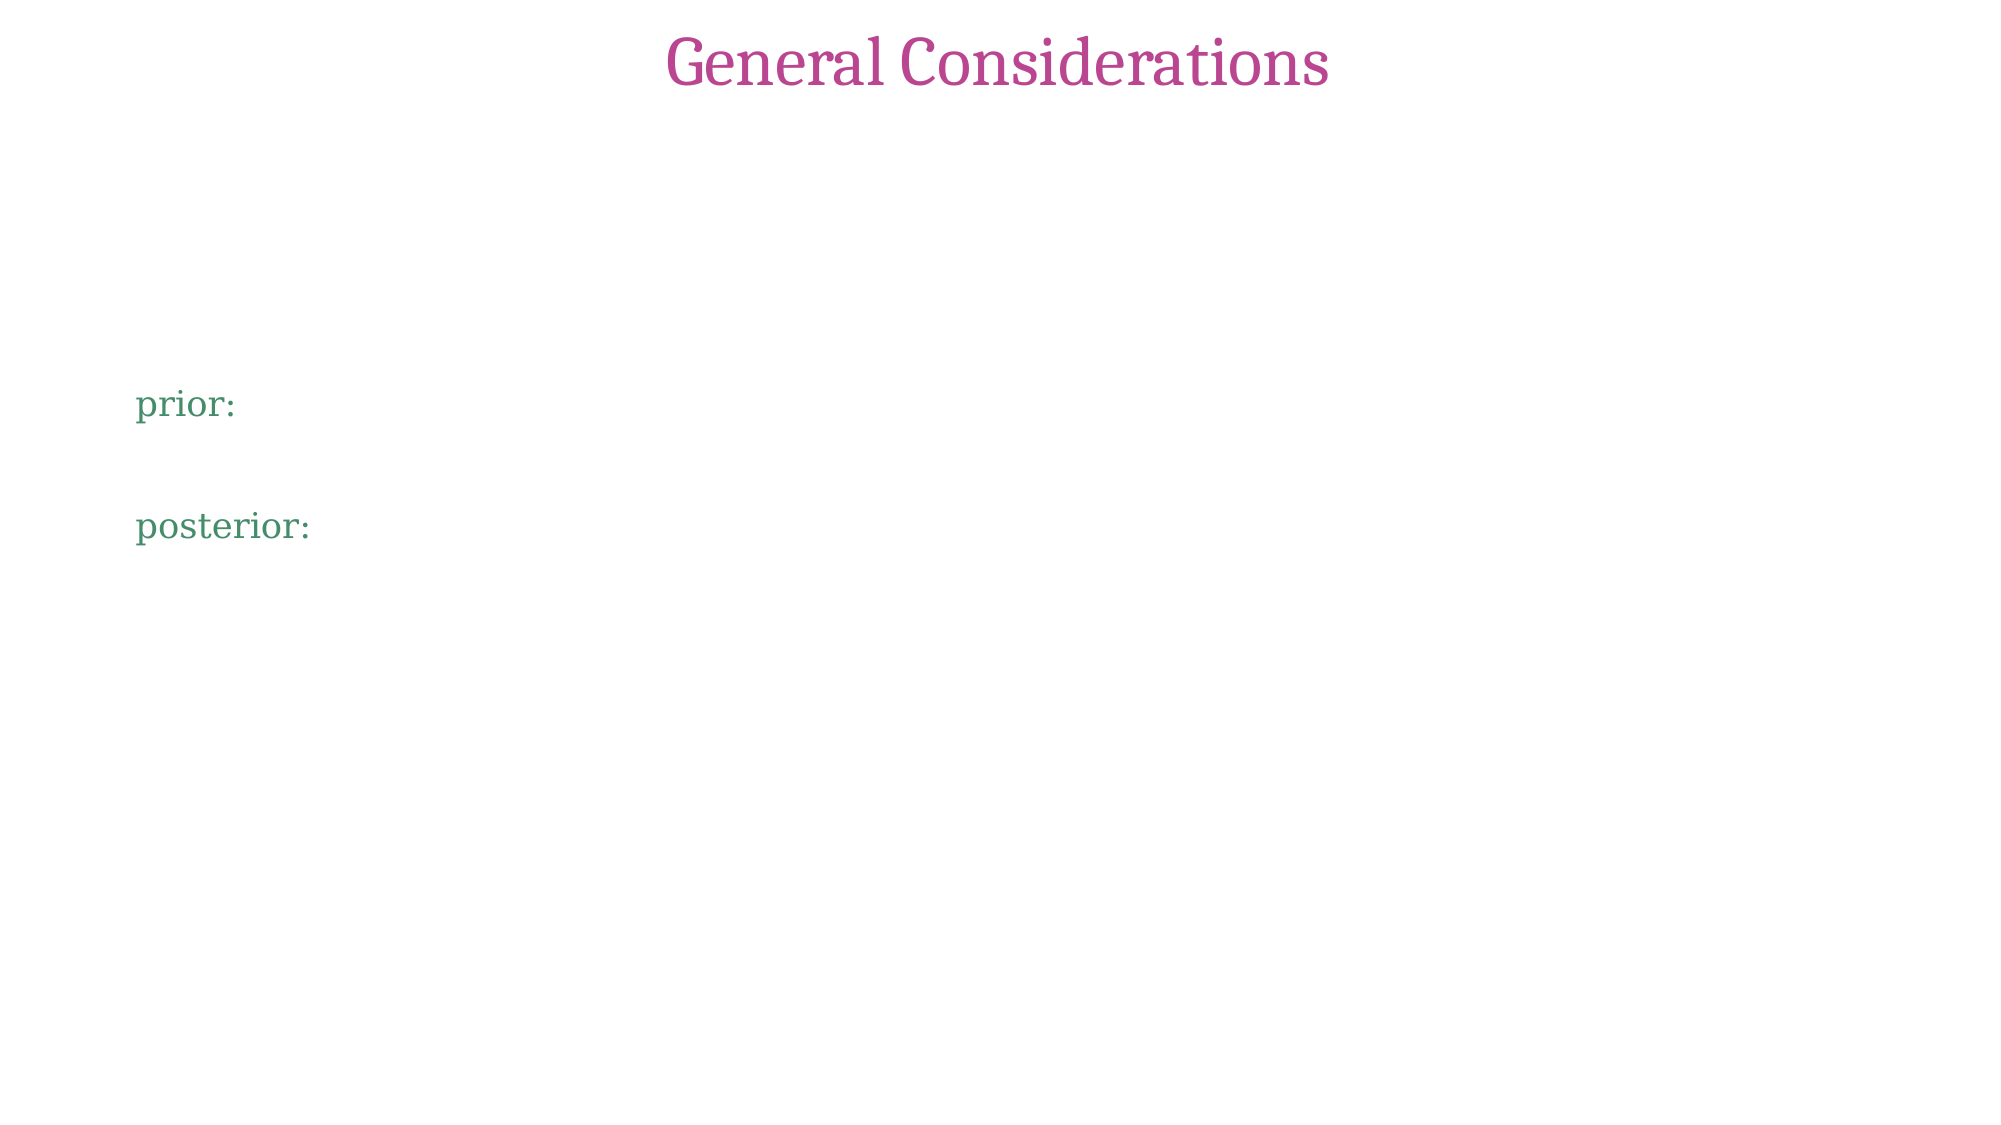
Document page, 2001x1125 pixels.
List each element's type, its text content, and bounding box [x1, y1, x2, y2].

text_box General Considerations [16, 6, 1980, 107]
